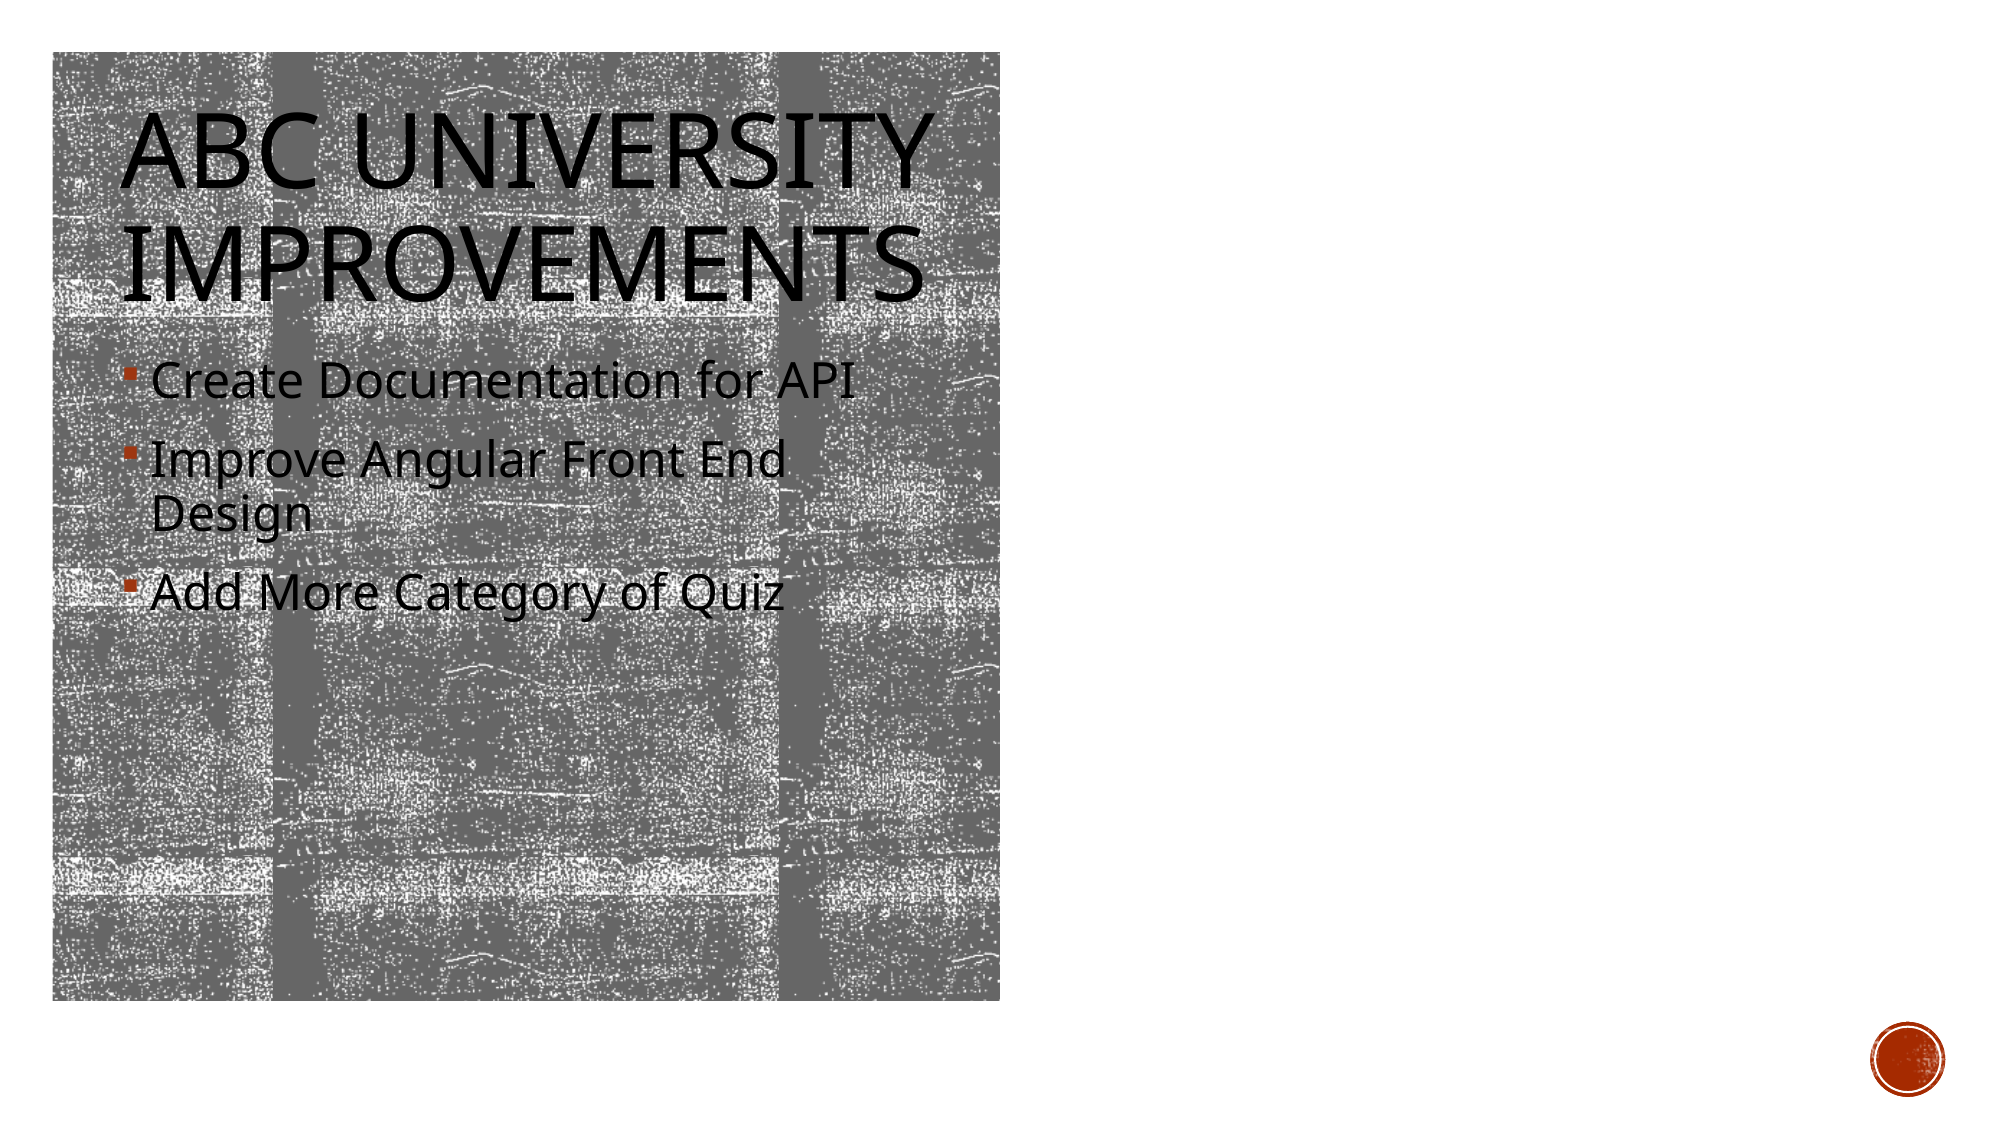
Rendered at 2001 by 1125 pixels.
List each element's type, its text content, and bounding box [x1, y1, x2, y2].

list Create Documentation for API Improve Angular Front End Design Add More Category of Quiz [105, 348, 954, 965]
title ABC University Improvements [105, 79, 954, 344]
text_box [52, 52, 1001, 1002]
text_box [1872, 1025, 1943, 1095]
